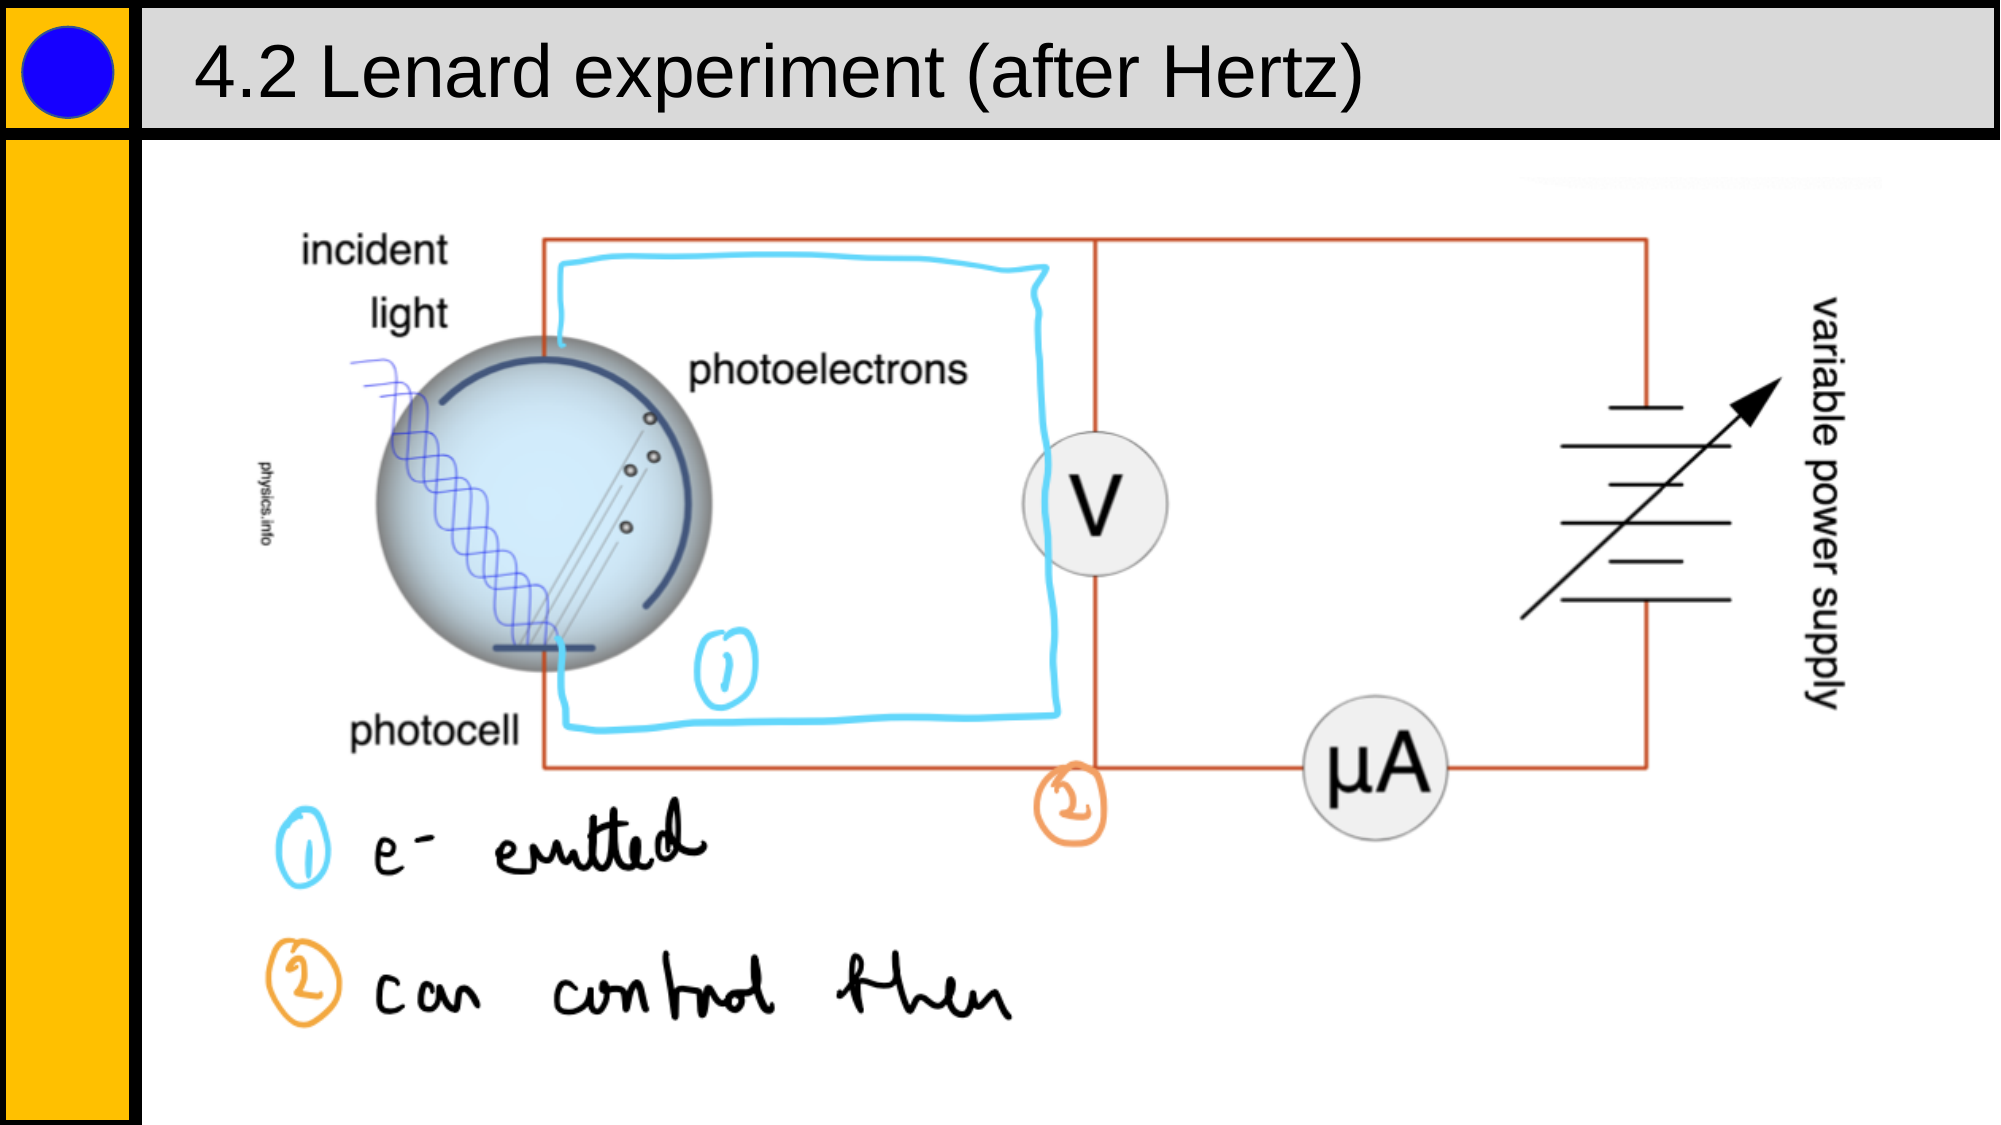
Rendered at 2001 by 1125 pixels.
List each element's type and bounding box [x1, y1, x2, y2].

picture [243, 177, 1882, 1064]
text_box [0, 1, 2000, 1125]
